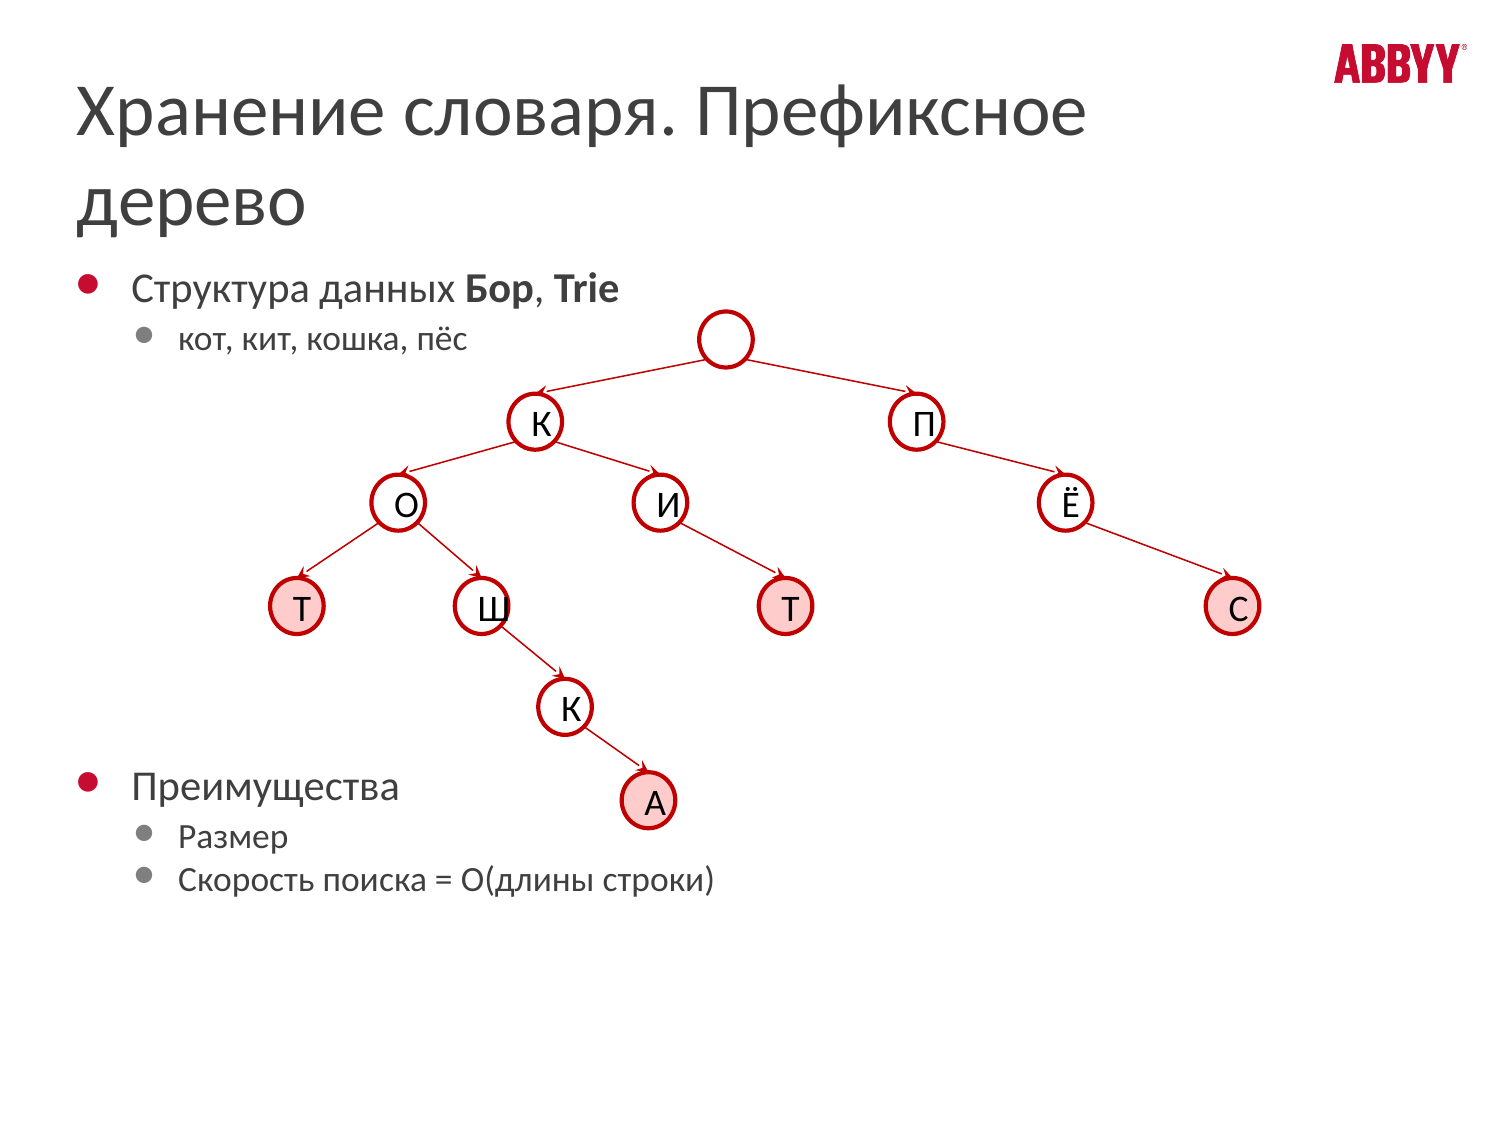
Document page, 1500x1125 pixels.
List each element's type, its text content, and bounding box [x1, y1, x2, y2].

title Хранение словаря. Префиксное дерево [76, 60, 1294, 256]
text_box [269, 311, 1260, 829]
picture [1334, 44, 1467, 83]
list Структура данных Бор, Trie кот, кит, кошка, пёс Преимущества Размер Скорость поиска = O(длины строки) [75, 262, 1424, 1059]
